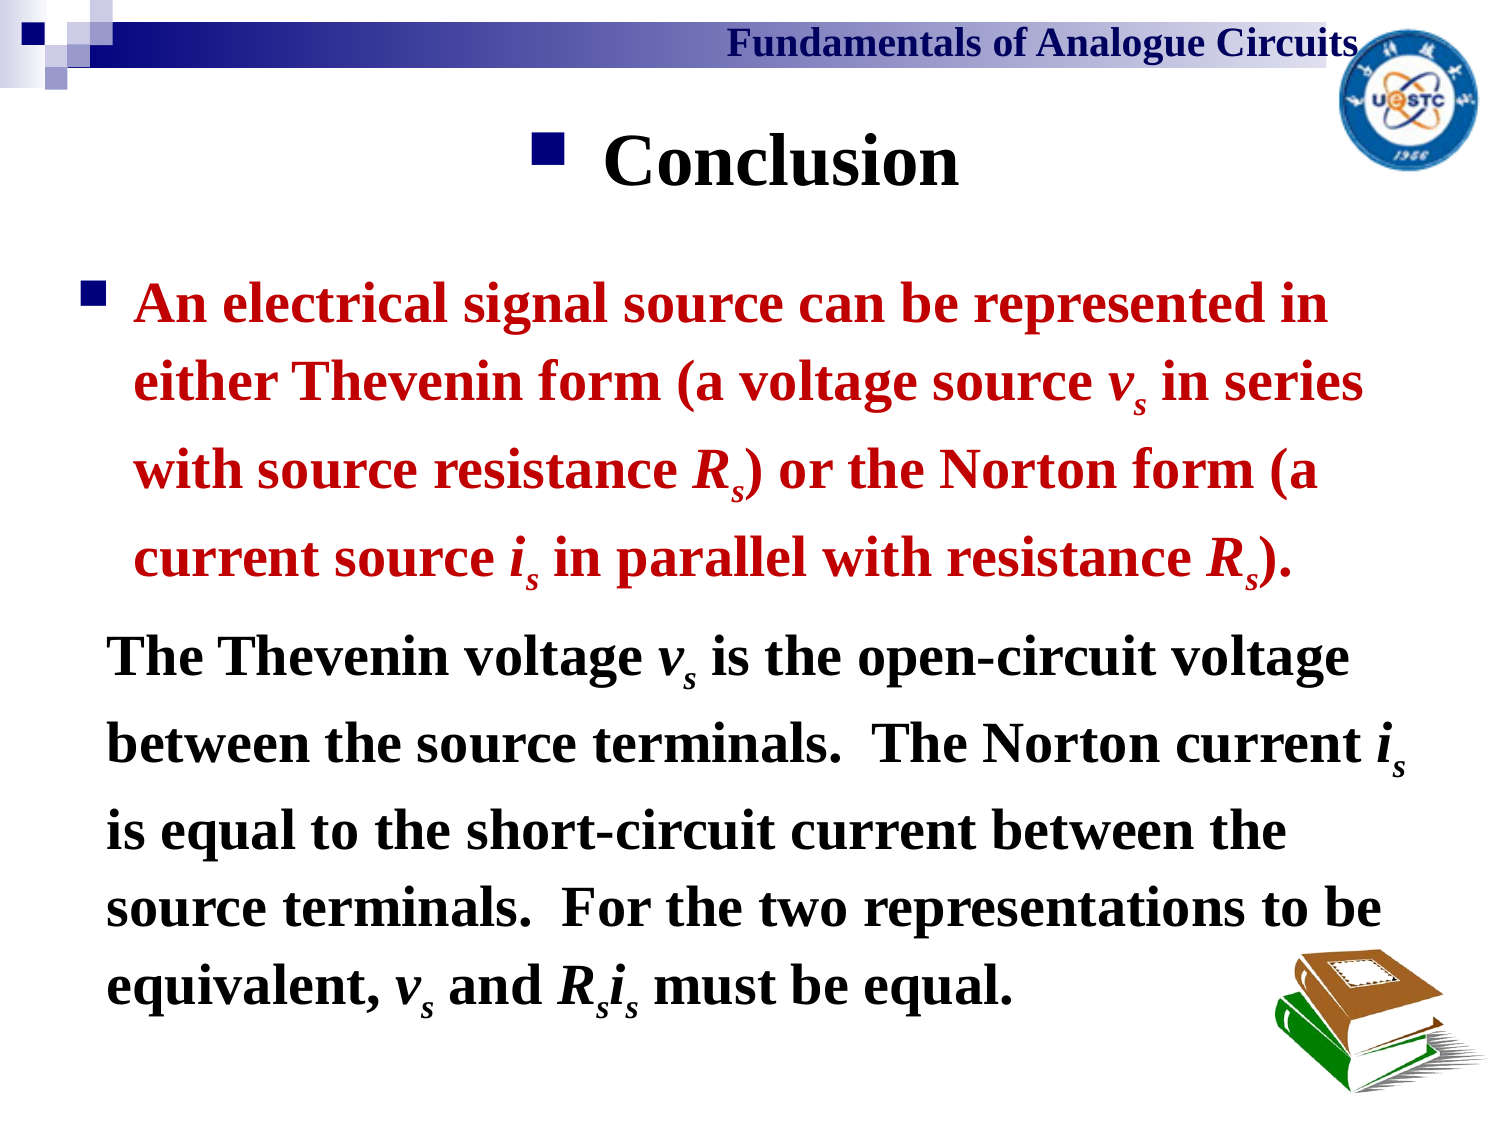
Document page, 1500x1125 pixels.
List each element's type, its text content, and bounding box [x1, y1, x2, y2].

text_box Fundamentals of Analogue Circuits [723, 12, 1326, 67]
text_box An electrical signal source can be represented in either Thevenin form (a voltage source vs in series with source resistance Rs) or the Norton form (a current source is in parallel with resistance Rs). The Thevenin voltage vs is the open-circuit voltage between the source terminals. The Norton current is is equal to the short-circuit current between the source terminals. For the two representations to be equivalent, vs and Rsis must be equal. [62, 250, 1463, 991]
text_box [124, 991, 638, 1025]
picture [1326, 4, 1493, 183]
text_box Conclusion [512, 103, 988, 223]
picture [1274, 949, 1488, 1093]
